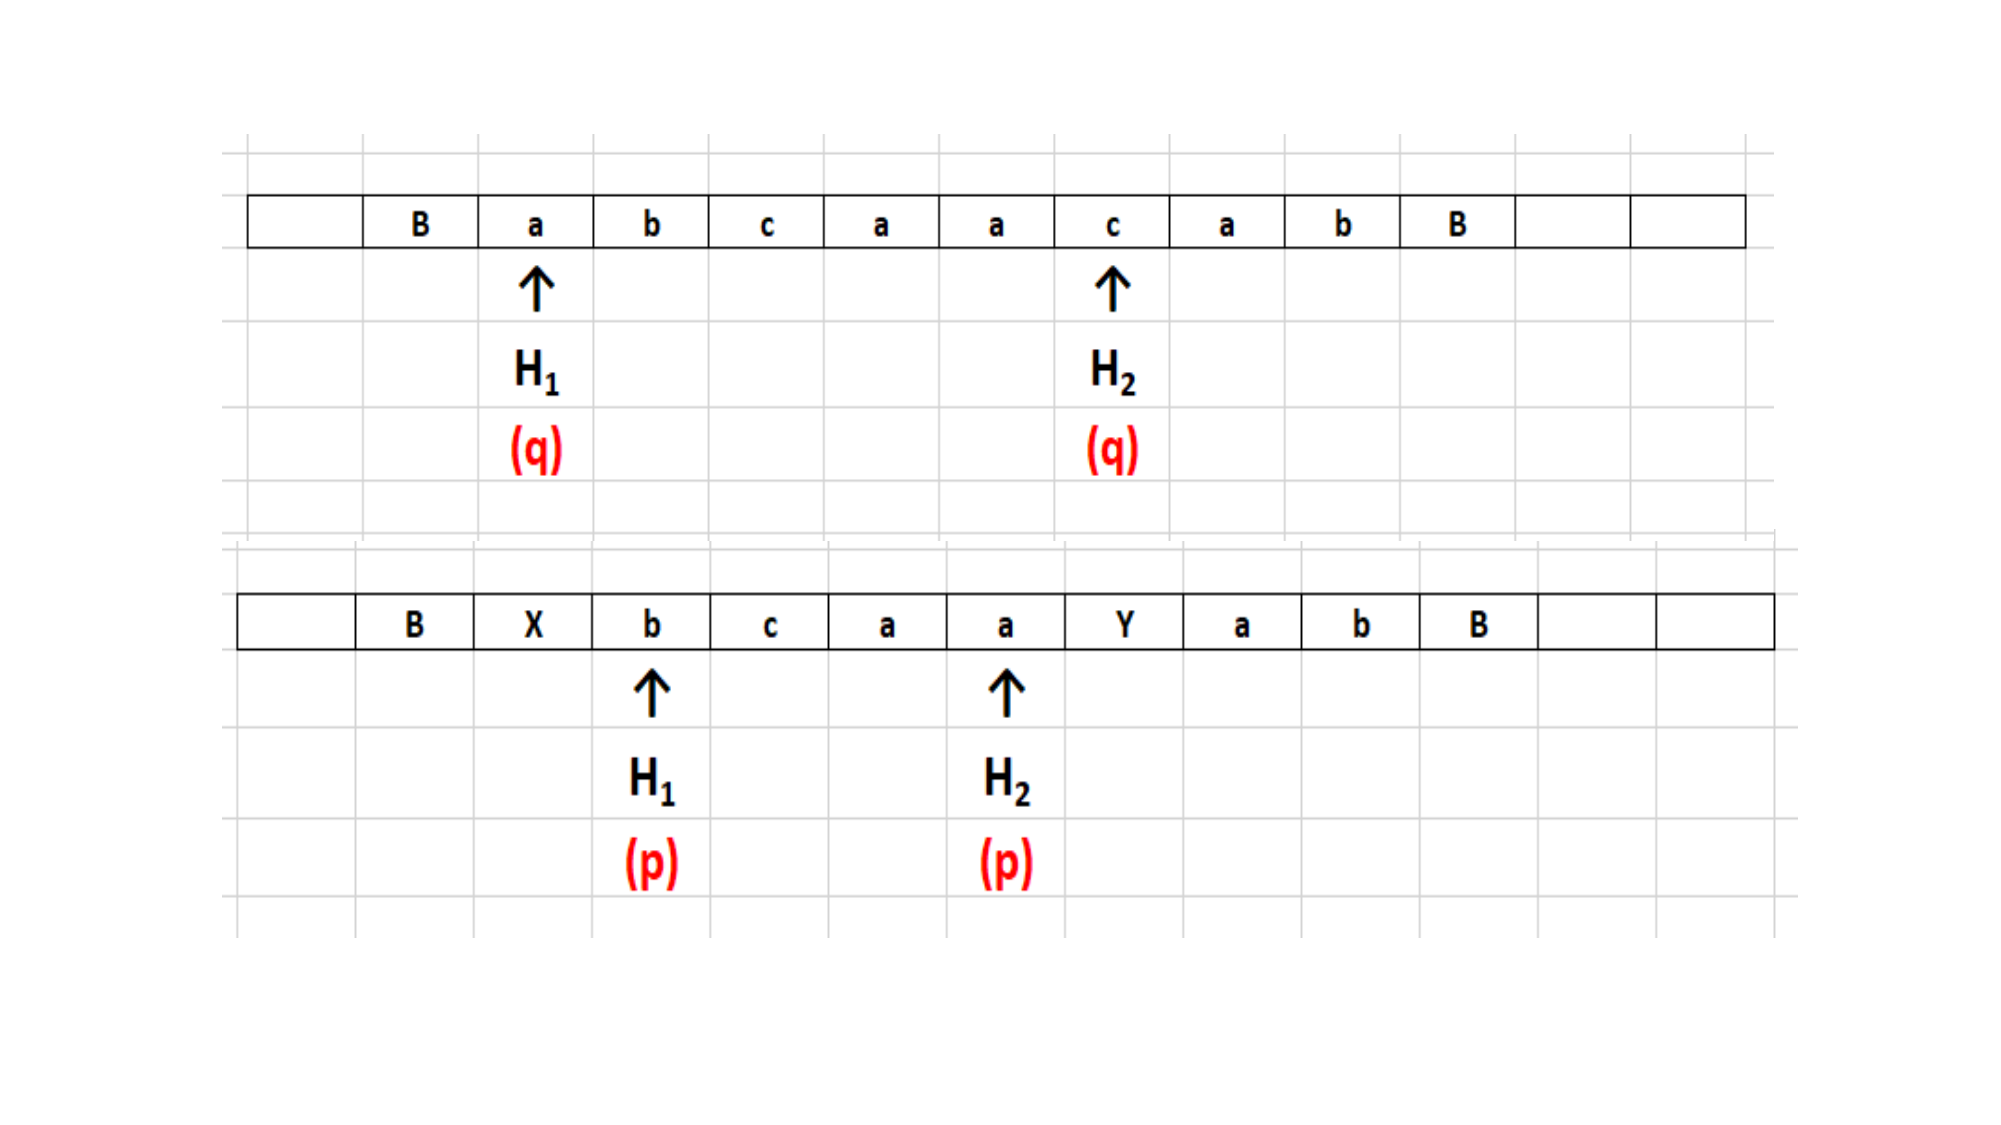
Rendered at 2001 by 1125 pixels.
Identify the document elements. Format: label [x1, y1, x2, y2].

picture [222, 134, 1774, 541]
list [222, 529, 1798, 938]
